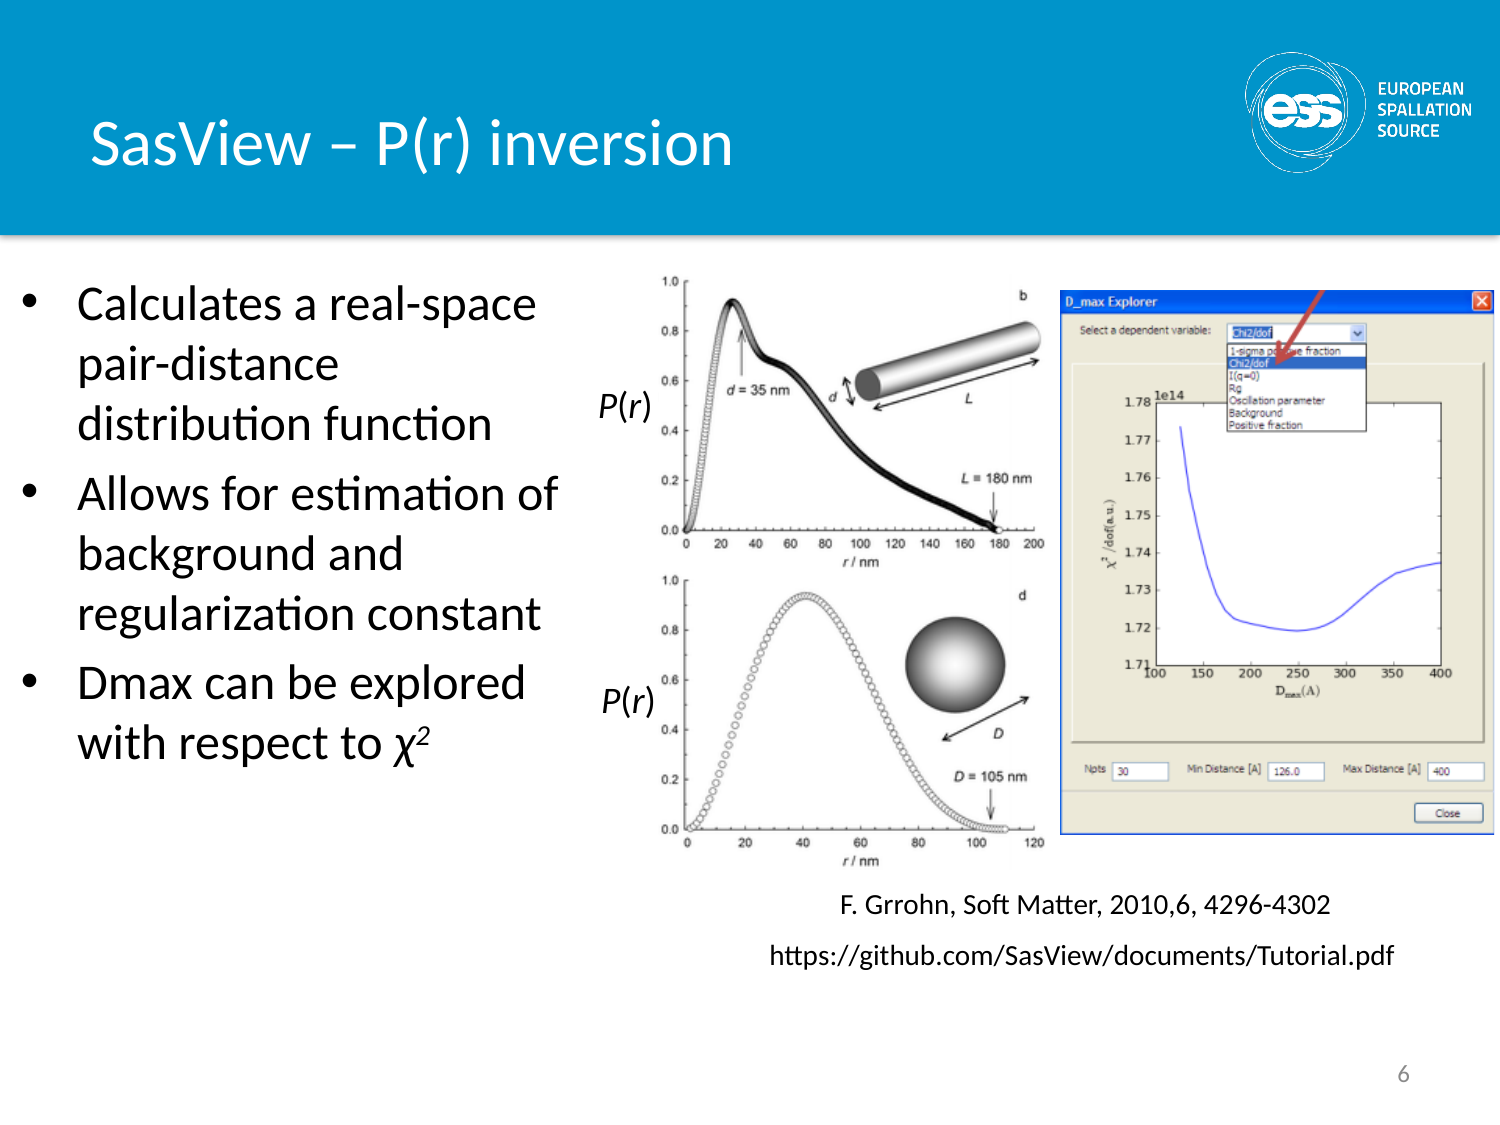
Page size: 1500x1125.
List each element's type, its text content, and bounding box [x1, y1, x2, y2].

picture [1400, 83, 1407, 94]
text_box P(r) [586, 668, 653, 729]
title SasView – P(r) inversion [75, 45, 1247, 233]
picture [1443, 86, 1450, 93]
text_box F. Grrohn, Soft Matter, 2010,6, 4296-4302 [825, 878, 1347, 928]
picture [1379, 83, 1385, 94]
text_box https://github.com/SasView/documents/Tutorial.pdf [754, 928, 1411, 979]
list Calculates a real-space pair-distance distribution function Allows for estimation of background and regularization constant Dmax can be explored with respect to χ2 [5, 262, 585, 1005]
picture [1423, 83, 1430, 94]
picture [658, 273, 1046, 870]
slide_number 6 [1074, 1042, 1425, 1103]
picture [1432, 125, 1438, 136]
picture [1436, 104, 1444, 115]
text_box P(r) [583, 373, 653, 434]
picture [1418, 104, 1423, 115]
picture [1059, 290, 1495, 835]
picture [1454, 83, 1458, 94]
picture [1264, 94, 1342, 127]
picture [1409, 104, 1415, 115]
picture [1398, 109, 1406, 115]
picture [1422, 125, 1428, 134]
picture [1389, 104, 1393, 115]
